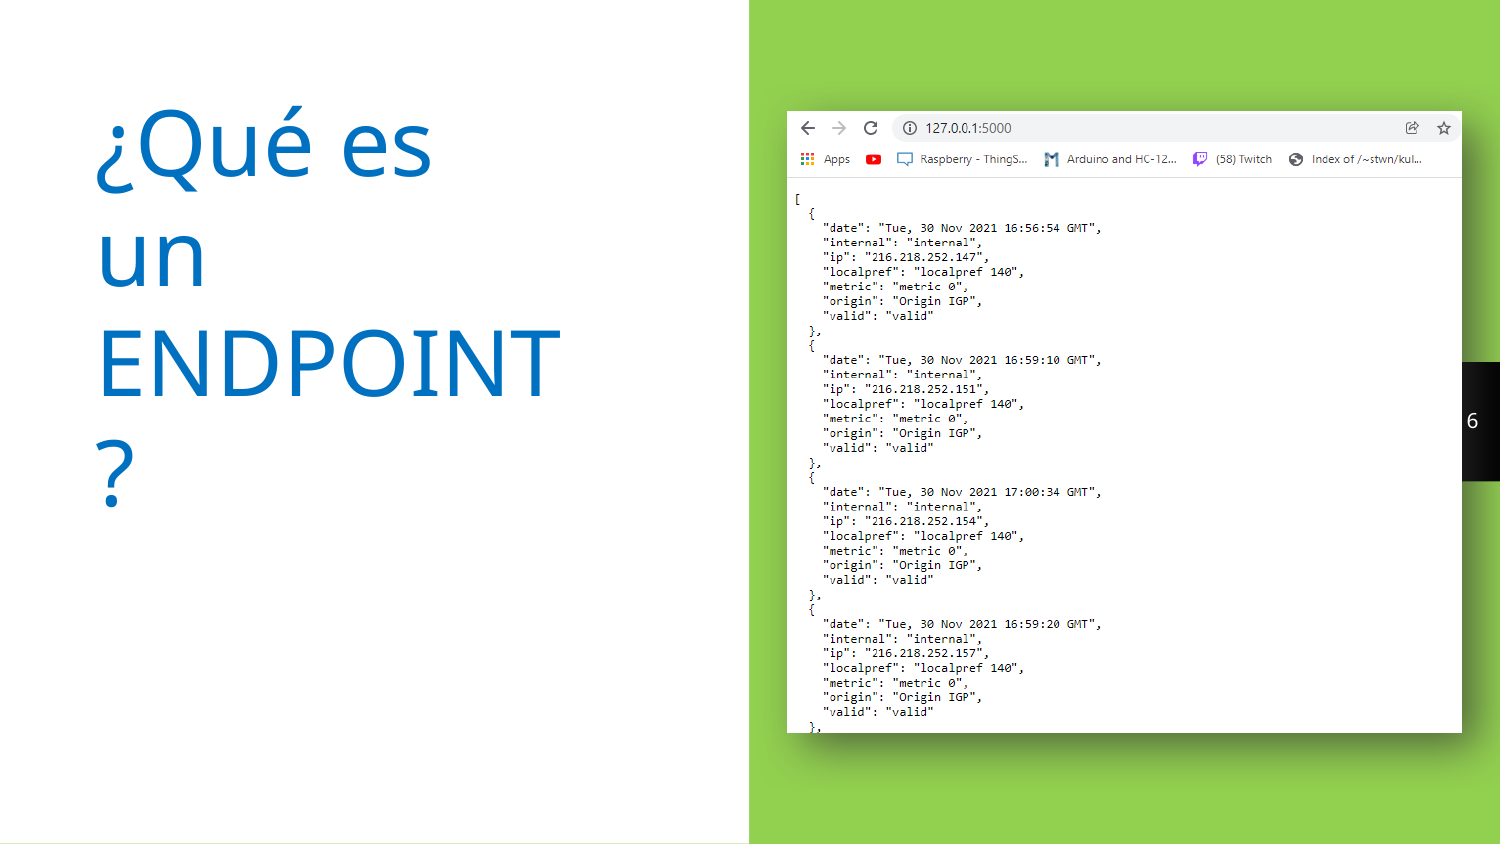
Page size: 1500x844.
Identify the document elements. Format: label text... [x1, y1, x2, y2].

title ¿Qué es un ENDPOINT? [80, 303, 585, 540]
picture [787, 111, 1462, 733]
slide_number 6 [1465, 362, 1500, 482]
